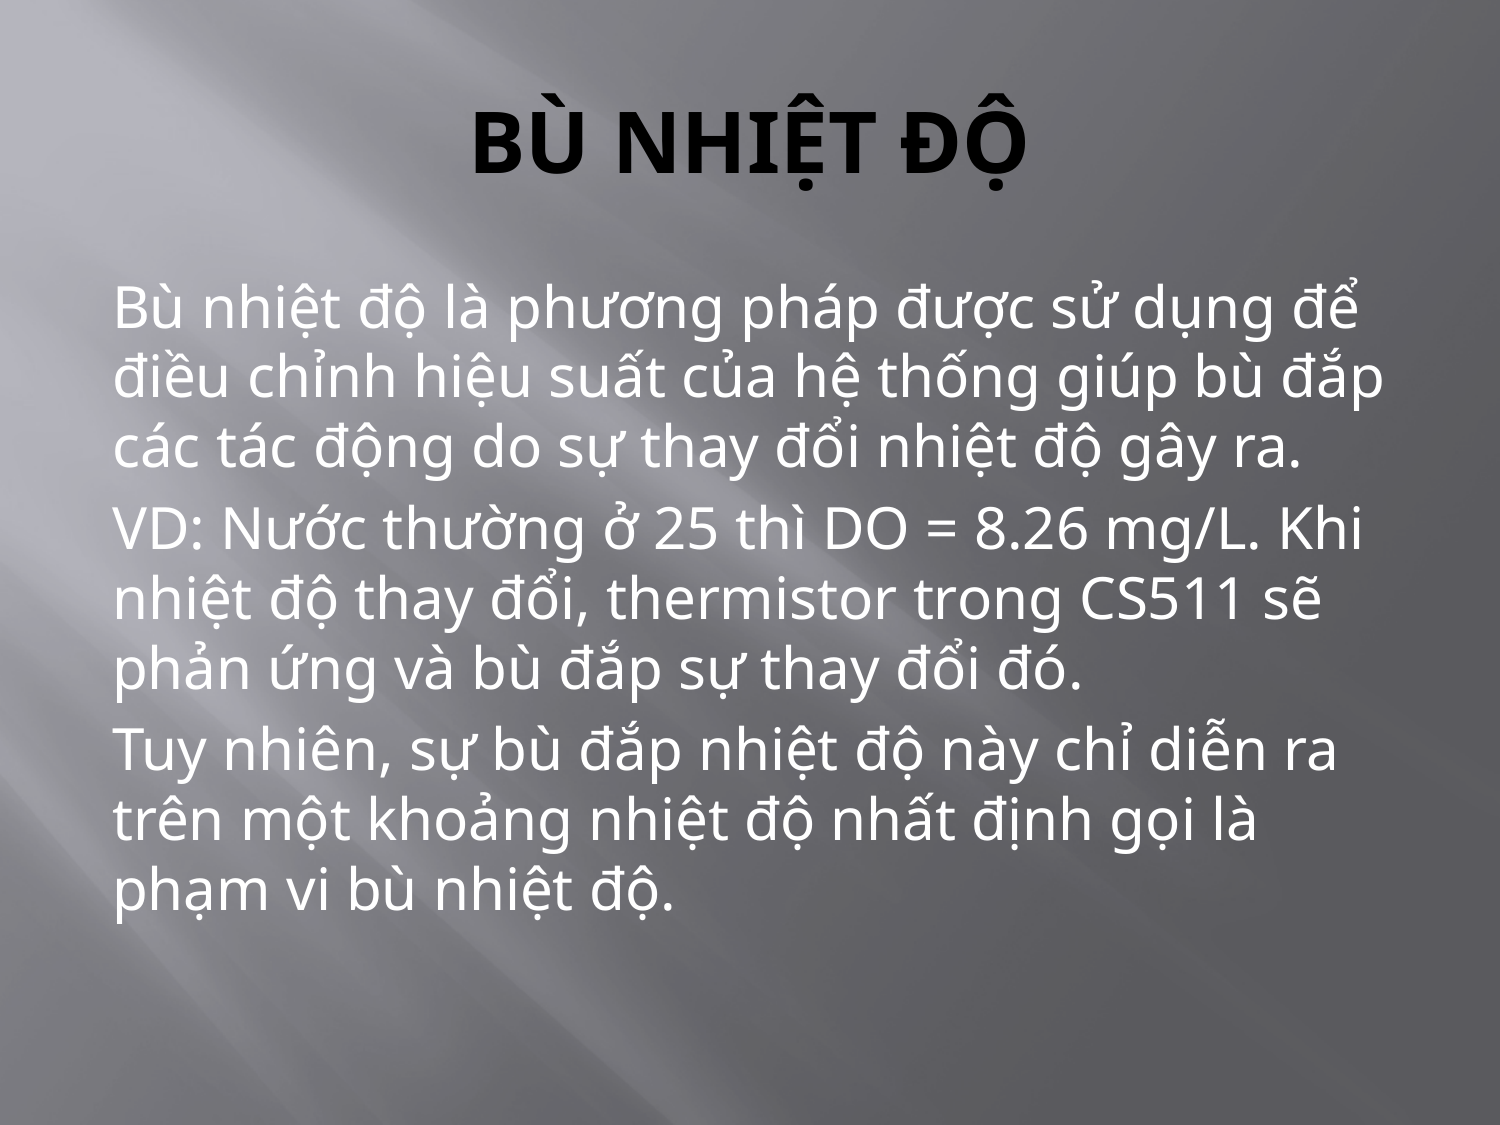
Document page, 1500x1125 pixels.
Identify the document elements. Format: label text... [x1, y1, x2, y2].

title BÙ NHIỆT ĐỘ [75, 45, 1425, 233]
